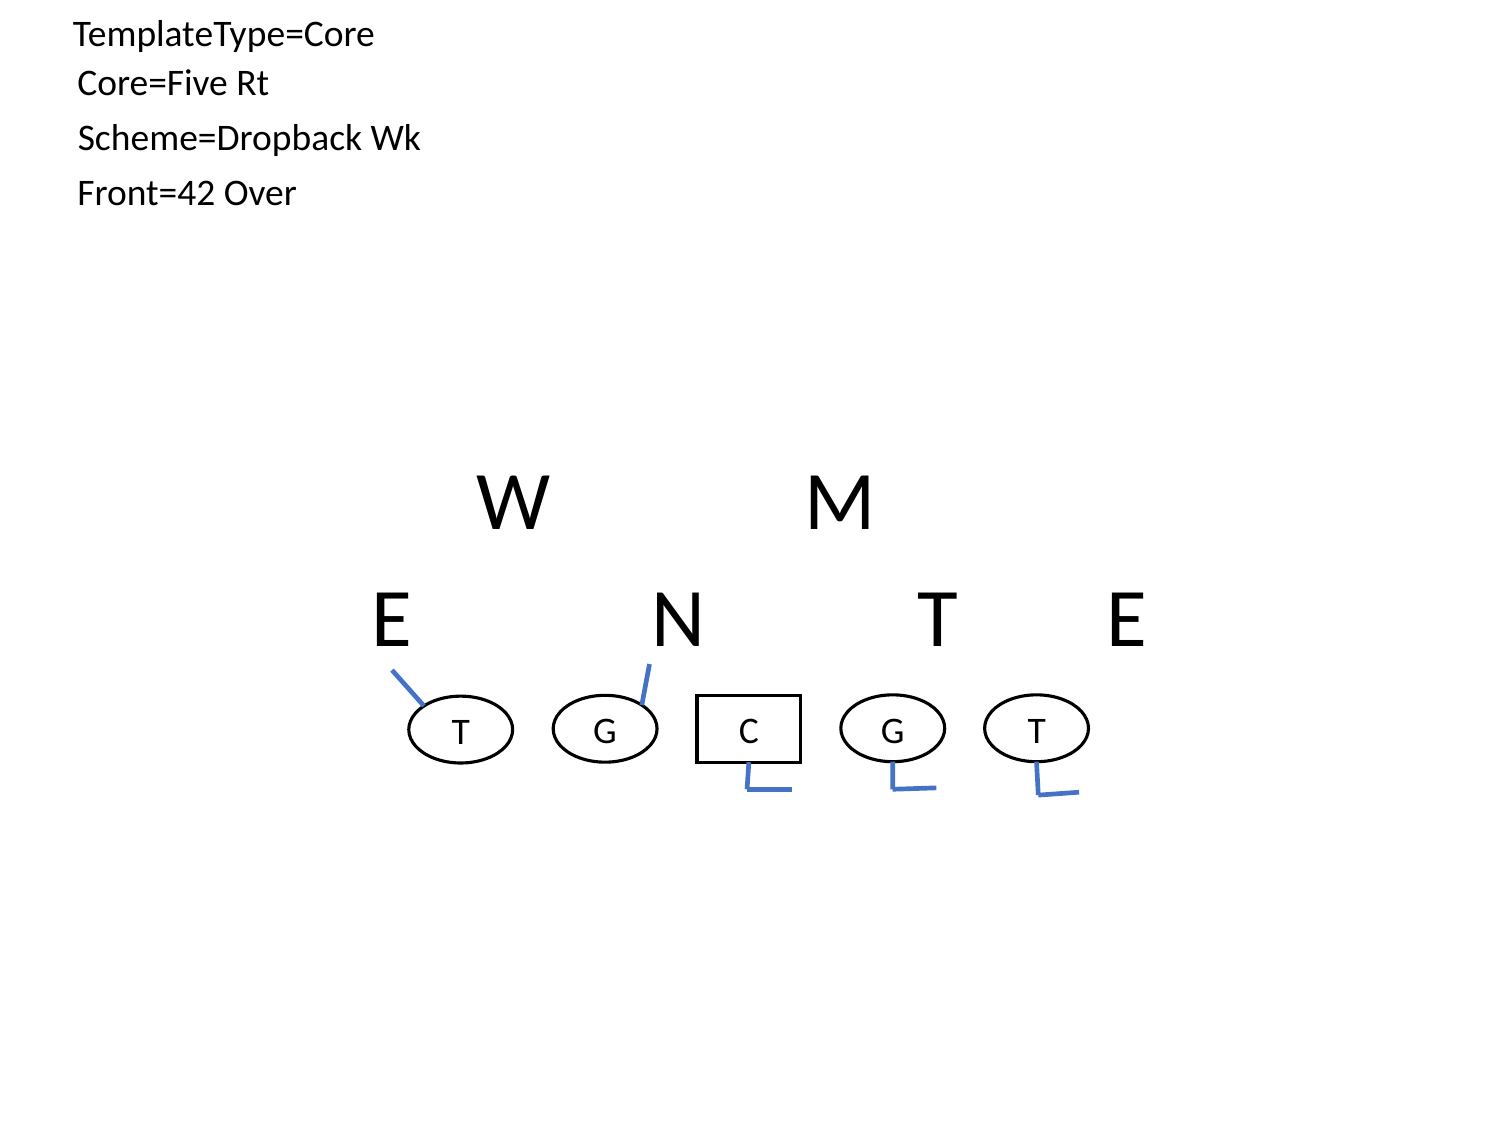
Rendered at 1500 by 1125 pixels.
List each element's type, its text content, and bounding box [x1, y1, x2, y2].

text_box G [839, 693, 946, 763]
text_box M [789, 438, 891, 554]
text_box C [696, 694, 802, 763]
text_box W [461, 438, 566, 554]
text_box E [1091, 555, 1163, 671]
text_box Scheme=Dropback Wk [63, 105, 437, 166]
text_box T [903, 555, 974, 671]
text_box TemplateType=Core [58, 1, 391, 62]
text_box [634, 664, 650, 701]
text_box T [983, 693, 1090, 763]
text_box T [407, 695, 514, 765]
text_box Front=42 Over [62, 160, 312, 221]
text_box G [552, 694, 659, 764]
text_box N [636, 555, 721, 671]
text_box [1038, 792, 1080, 796]
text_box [392, 671, 424, 706]
text_box E [356, 555, 428, 671]
text_box Core=Five Rt [62, 62, 285, 111]
